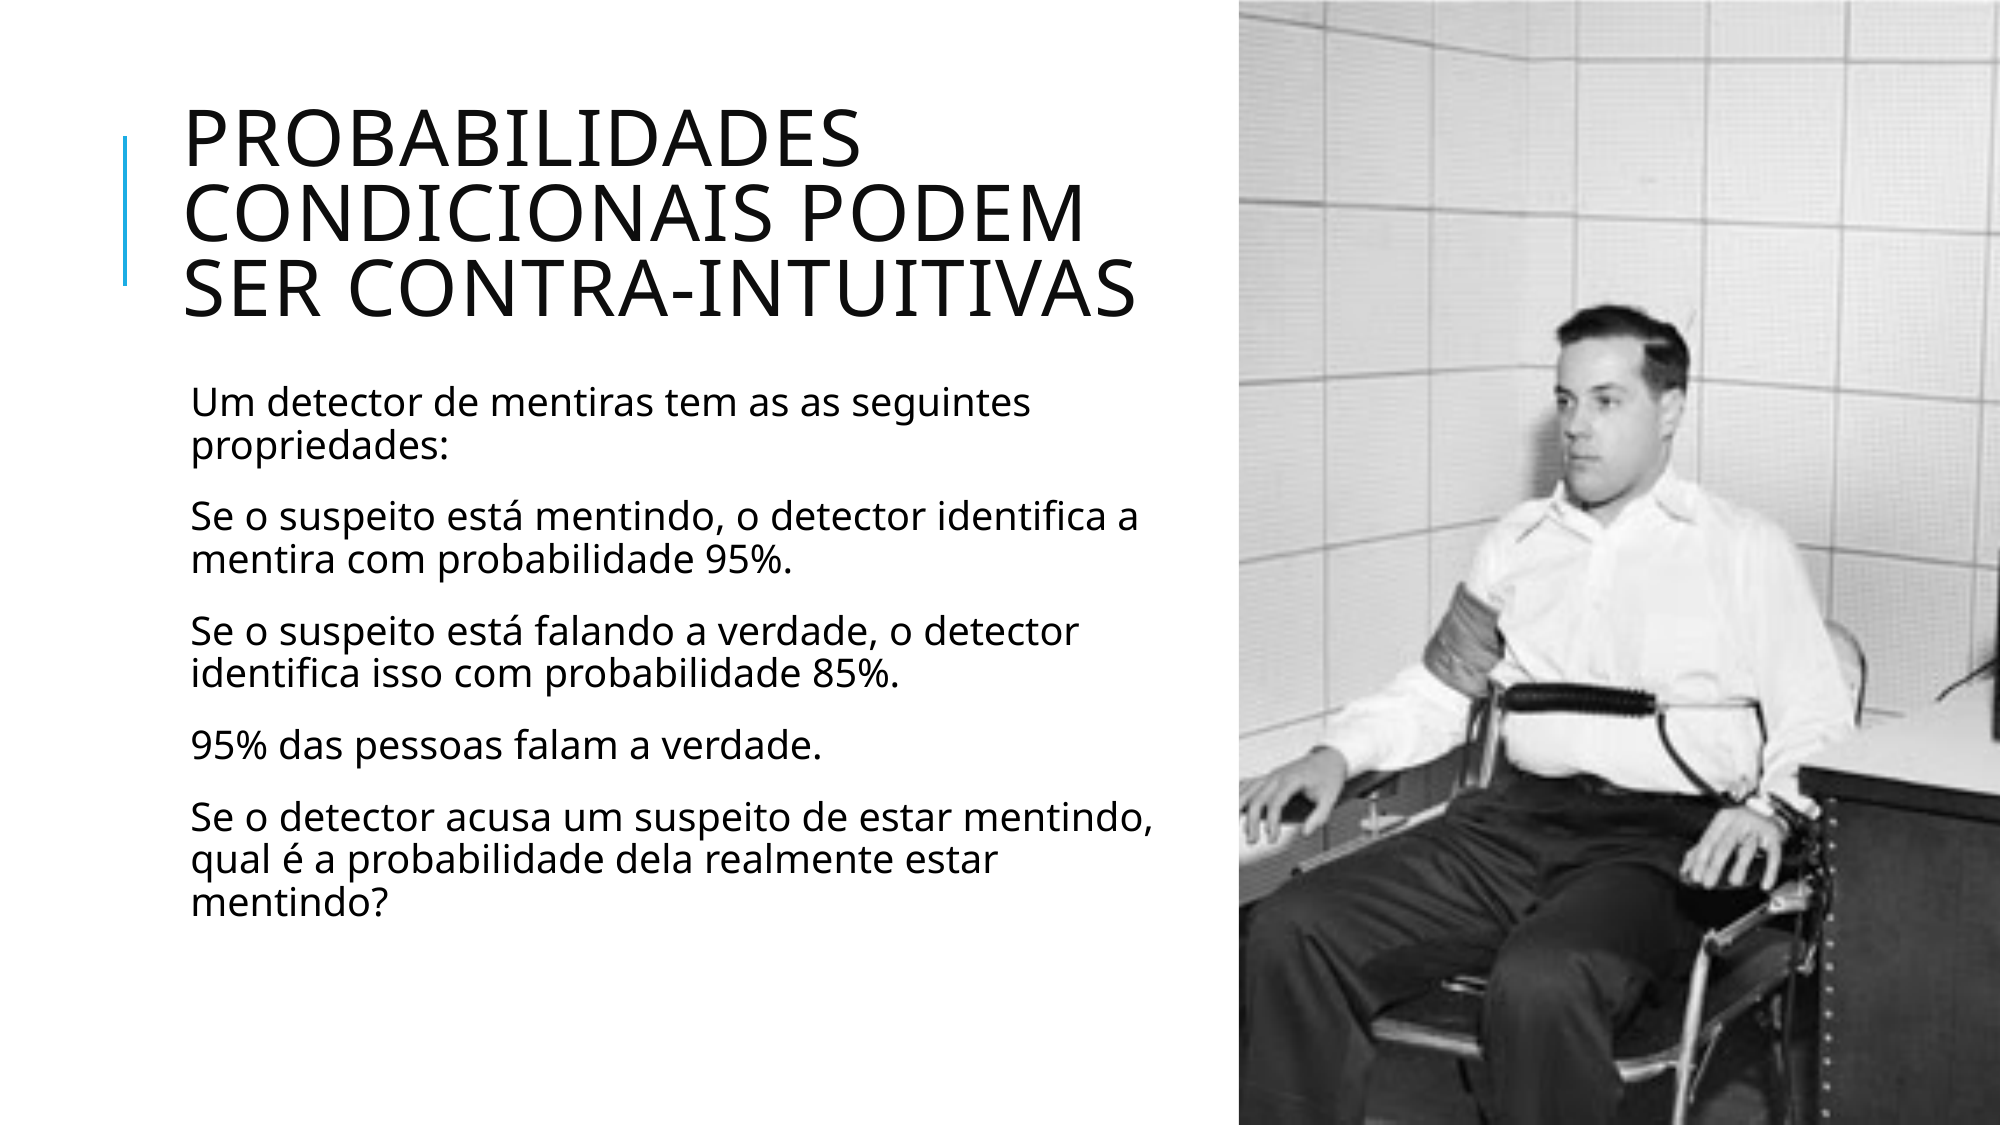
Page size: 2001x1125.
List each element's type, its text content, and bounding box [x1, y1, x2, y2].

picture [1238, 0, 2000, 1125]
list Um detector de mentiras tem as as seguintes propriedades: Se o suspeito está mentindo, o detector identifica a mentira com probabilidade 95%. Se o suspeito está falando a verdade, o detector identifica isso com probabilidade 85%. 95% das pessoas falam a verdade. Se o detector acusa um suspeito de estar mentindo, qual é a probabilidade dela realmente estar mentindo? [168, 375, 1164, 1035]
title Probabilidades condicionais podem ser contra-intuitivas [168, 96, 1164, 342]
